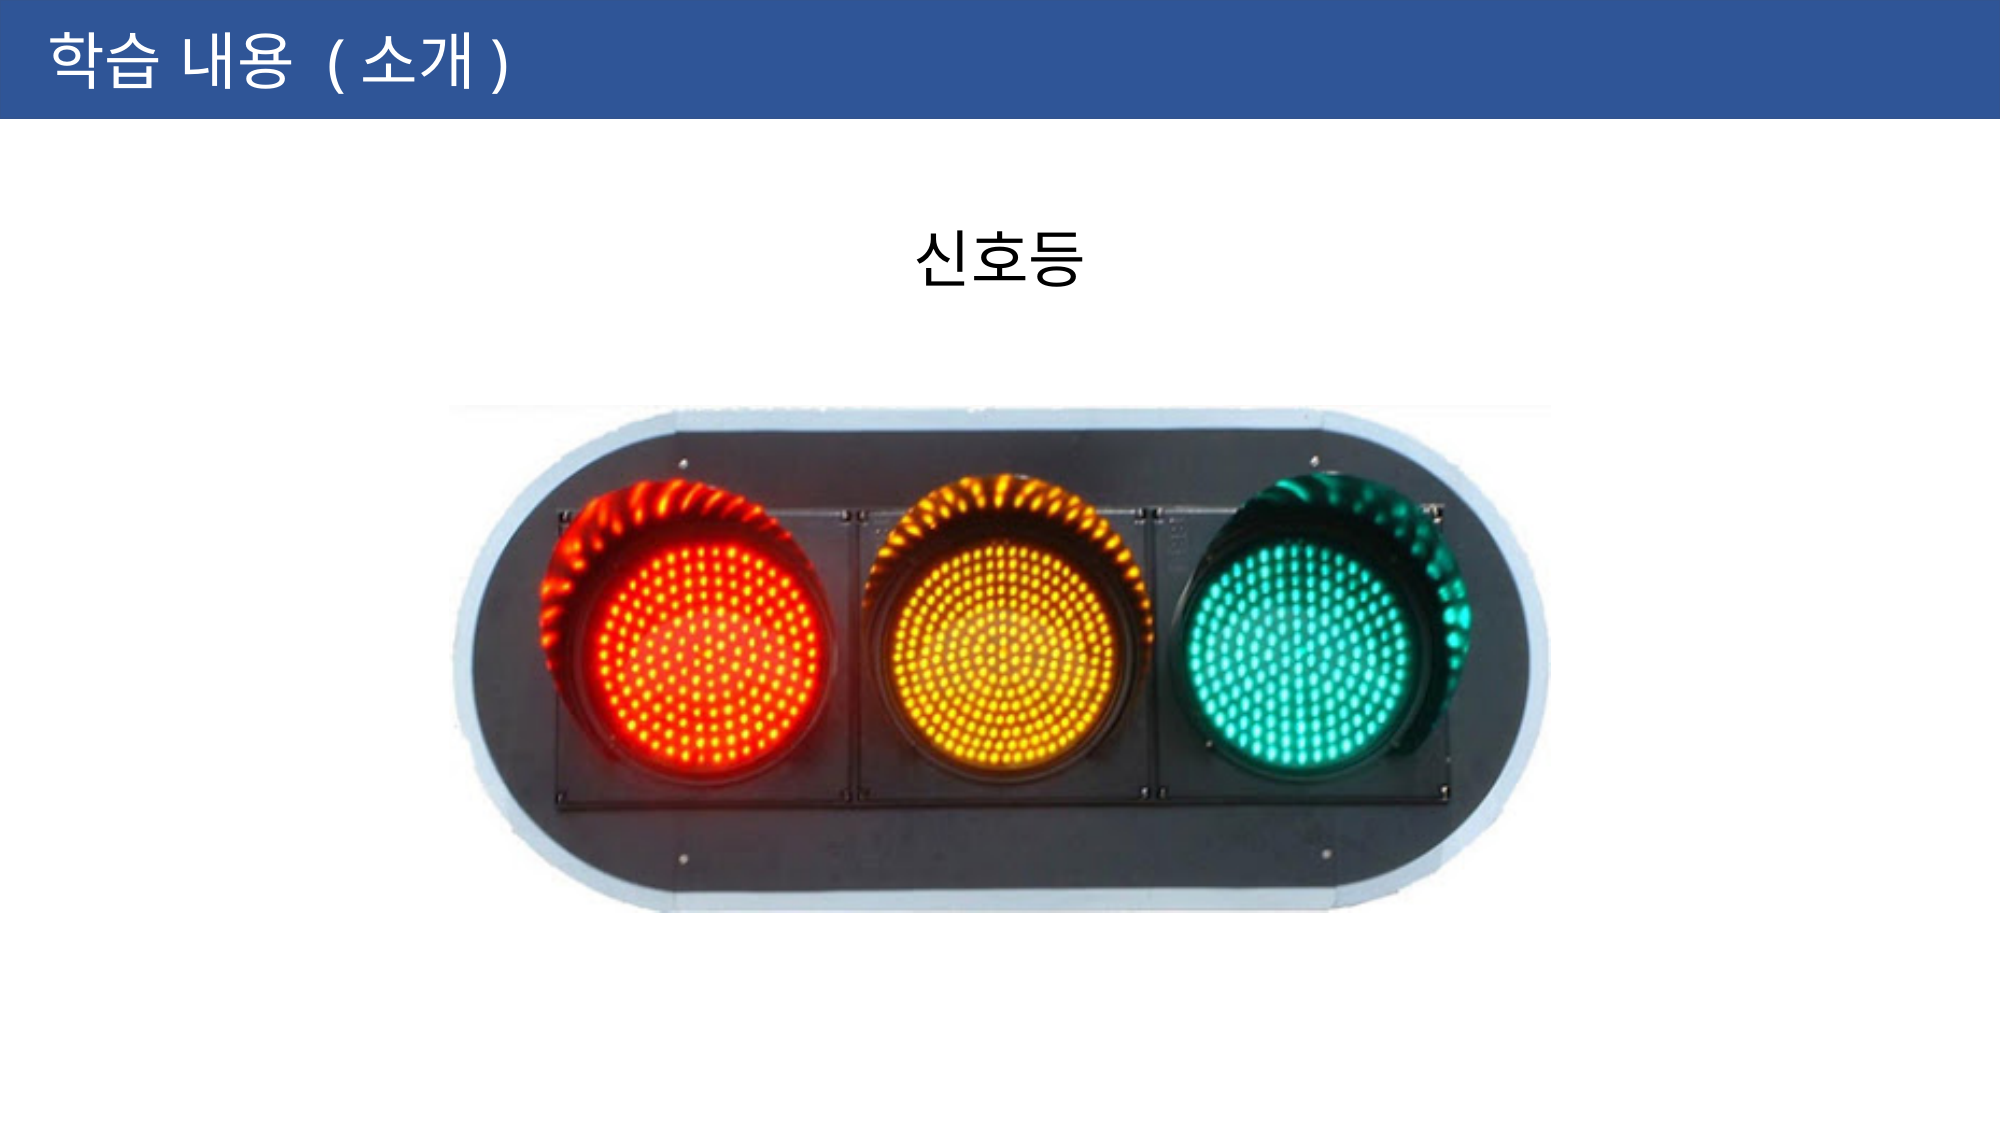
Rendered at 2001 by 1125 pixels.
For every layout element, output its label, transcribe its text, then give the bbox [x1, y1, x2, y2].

text_box 신호등 [898, 212, 1102, 302]
text_box 학습 내용 (소개) [0, 0, 2000, 119]
picture [449, 405, 1551, 913]
